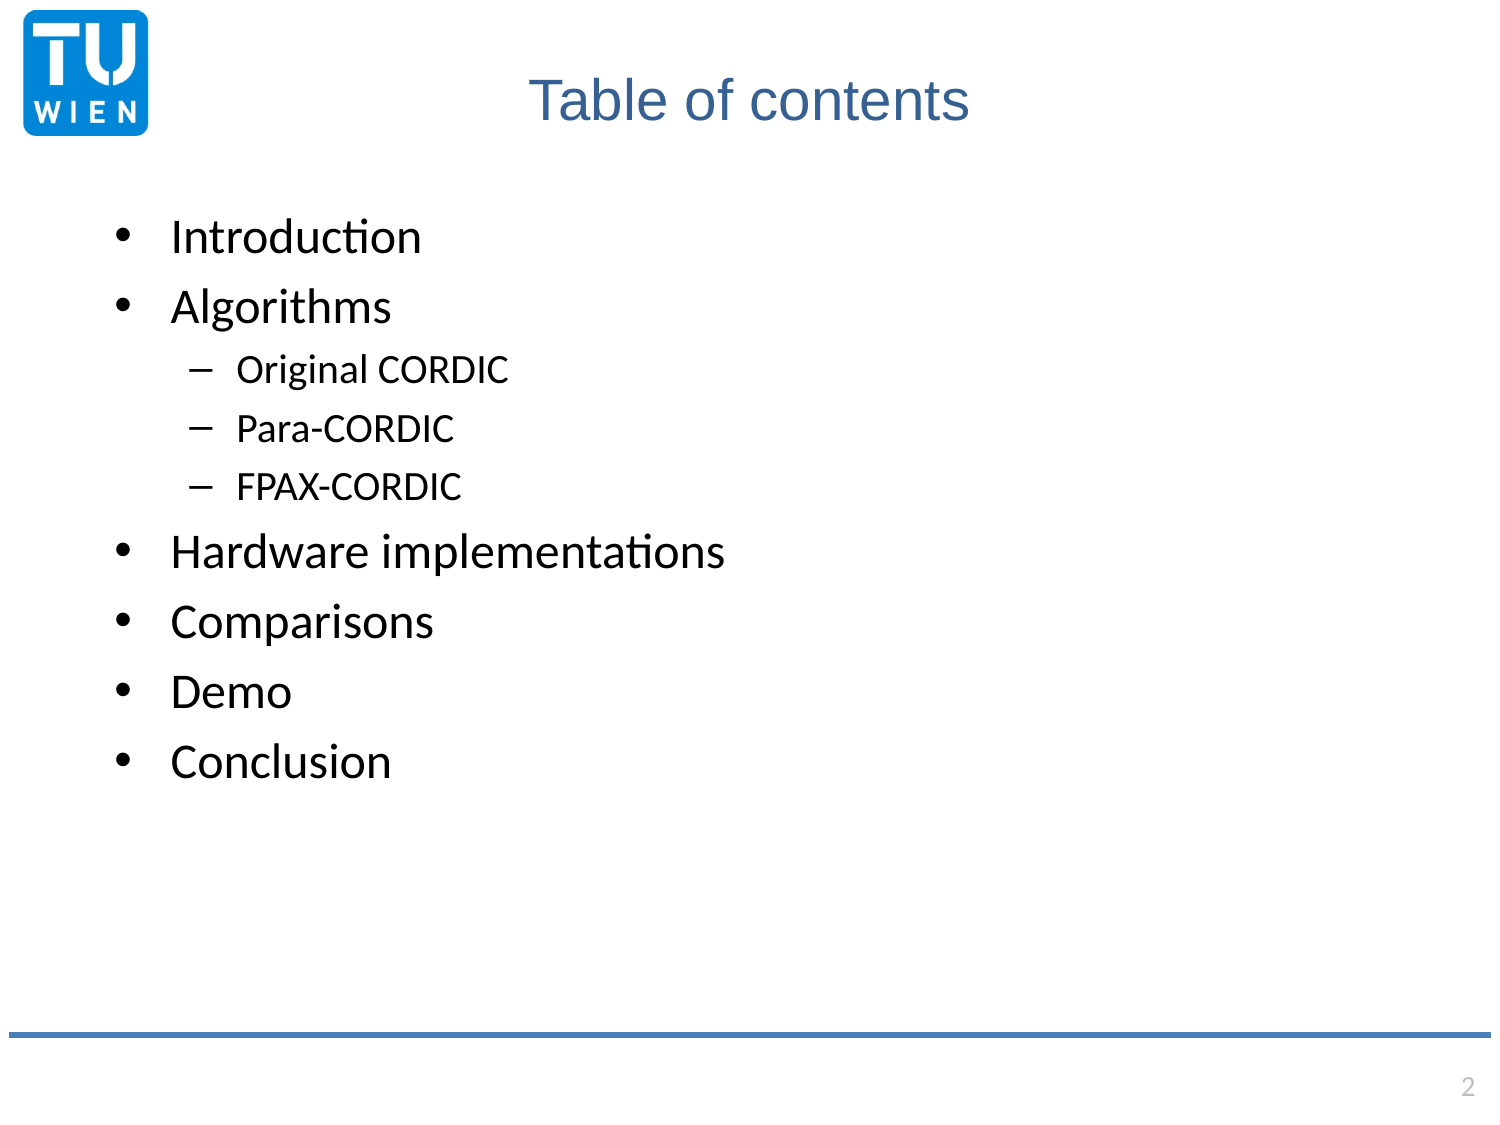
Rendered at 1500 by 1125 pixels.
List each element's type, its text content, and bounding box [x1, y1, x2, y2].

text_box Table of contents [182, 54, 1317, 140]
list Introduction Algorithms Original CORDIC Para-CORDIC FPAX-CORDIC Hardware implementations Comparisons Demo Conclusion [99, 196, 1401, 894]
picture [23, 10, 160, 136]
